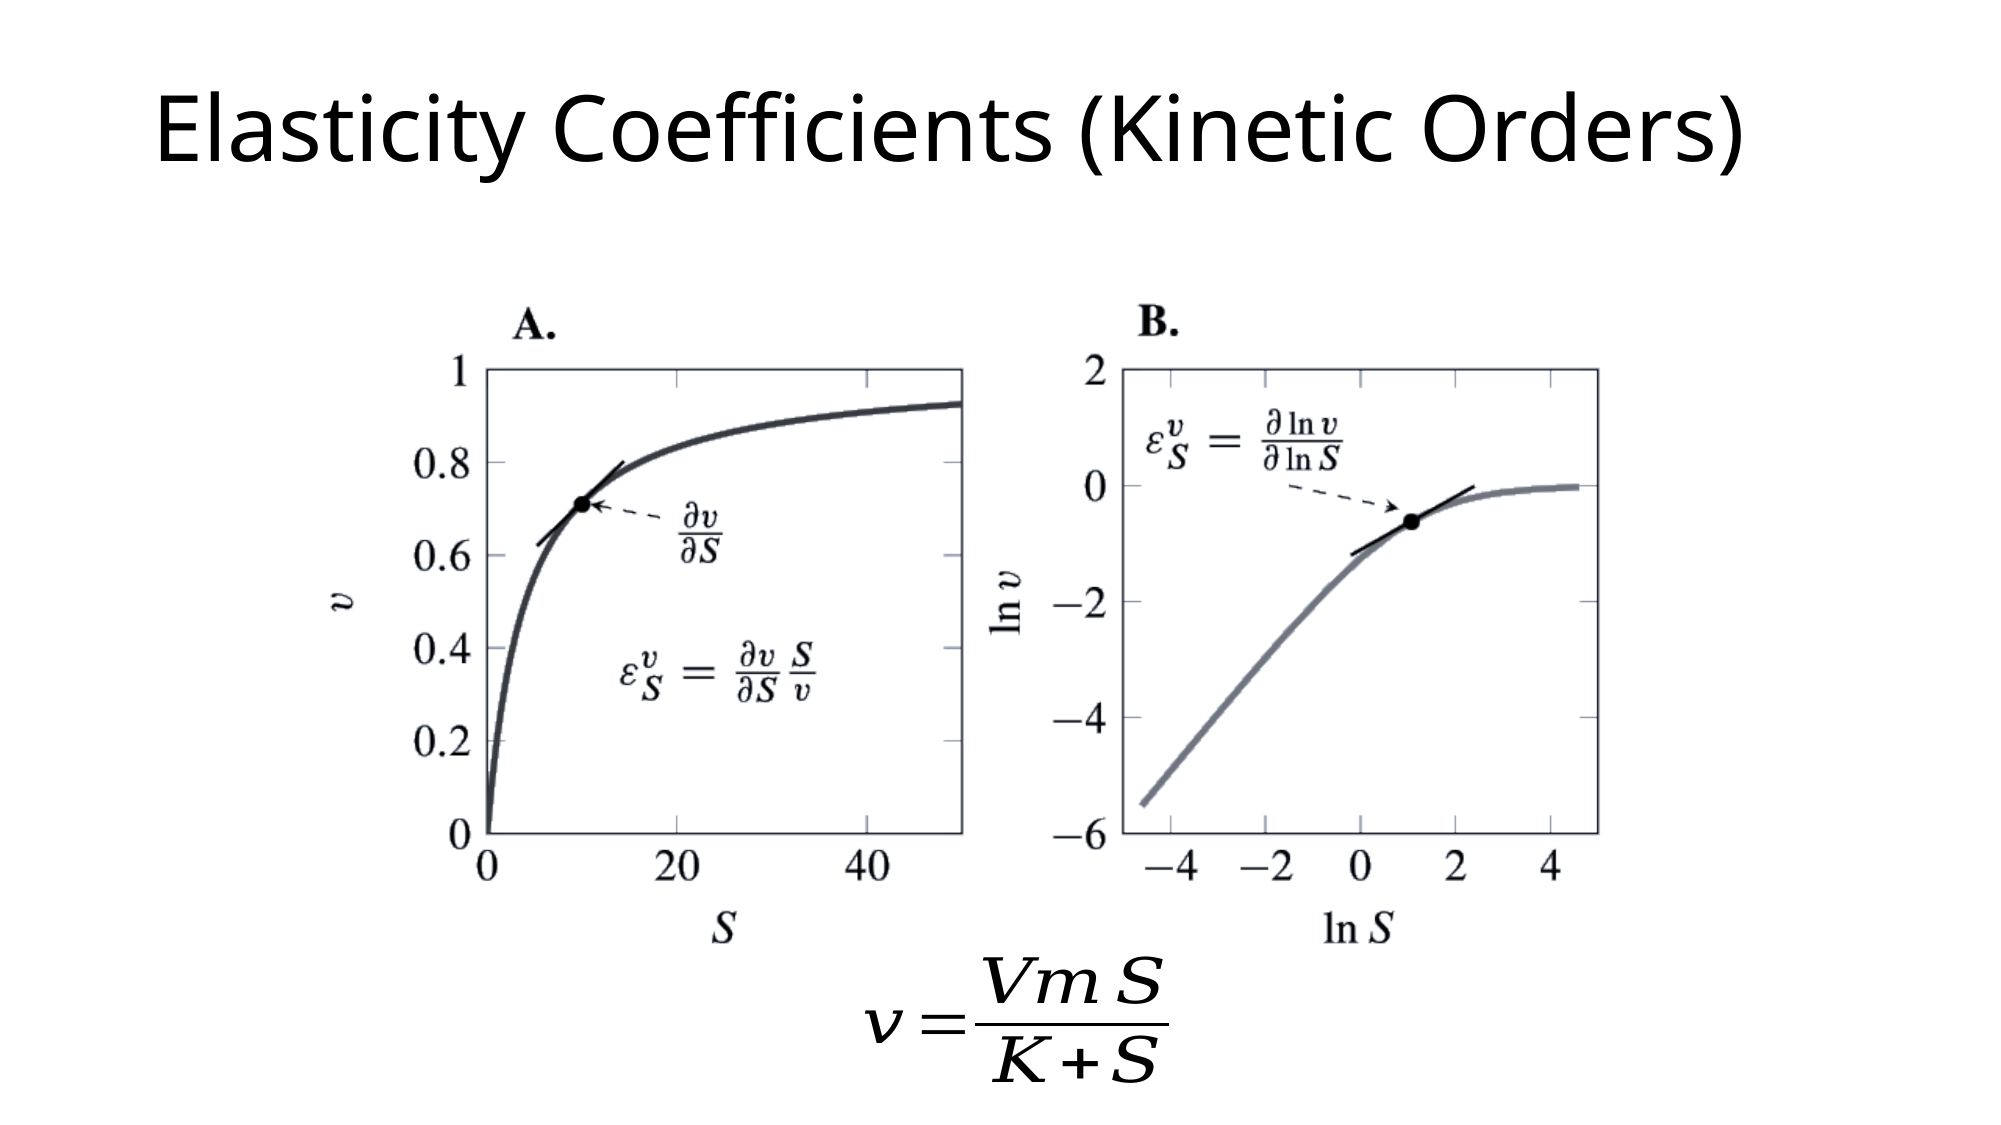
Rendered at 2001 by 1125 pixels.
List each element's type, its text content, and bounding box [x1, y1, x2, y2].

title Elasticity Coefficients (Kinetic Orders) [137, 59, 1863, 203]
picture [312, 274, 1658, 961]
